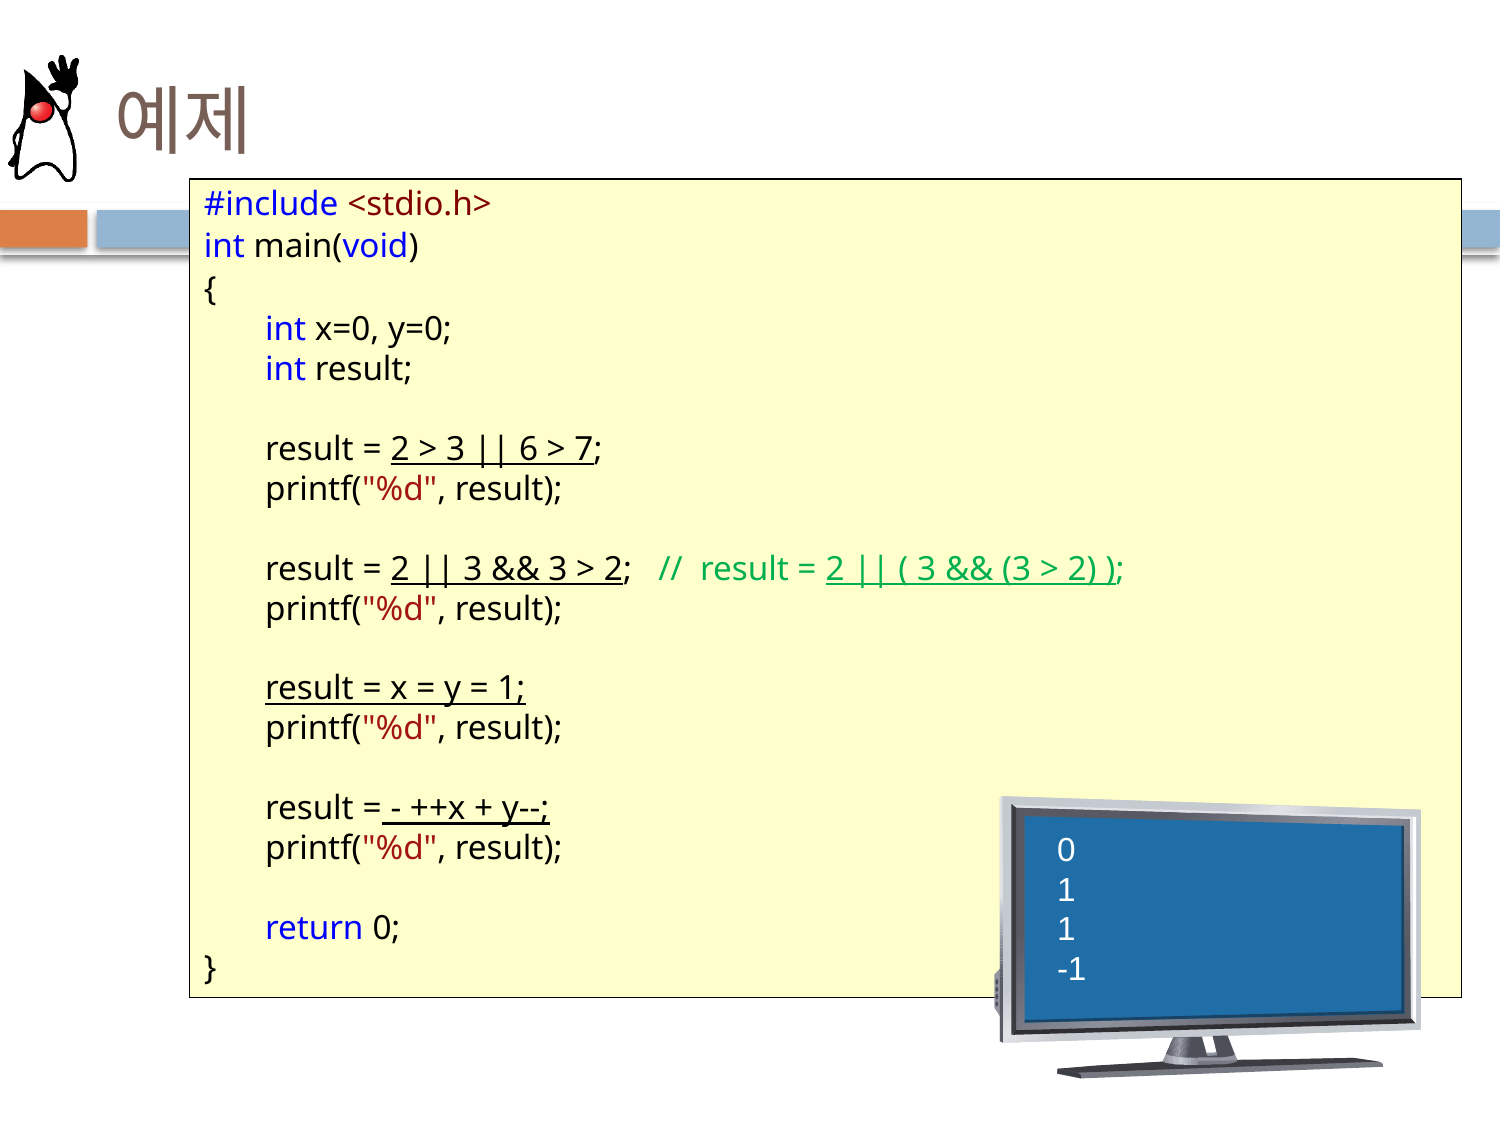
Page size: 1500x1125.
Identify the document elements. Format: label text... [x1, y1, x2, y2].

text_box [992, 794, 1423, 1080]
text_box #include <stdio.h> int main(void) { int x=0, y=0; int result; result = 2 > 3 || 6 > 7; printf("%d", result); result = 2 || 3 && 3 > 2; // result = 2 || ( 3 && (3 > 2) ); printf("%d", result); result = x = y = 1; printf("%d", result); result = - ++x + y--; printf("%d", result); return 0; } [189, 178, 1462, 998]
picture [8, 55, 79, 182]
title 예제 [99, 37, 1438, 200]
